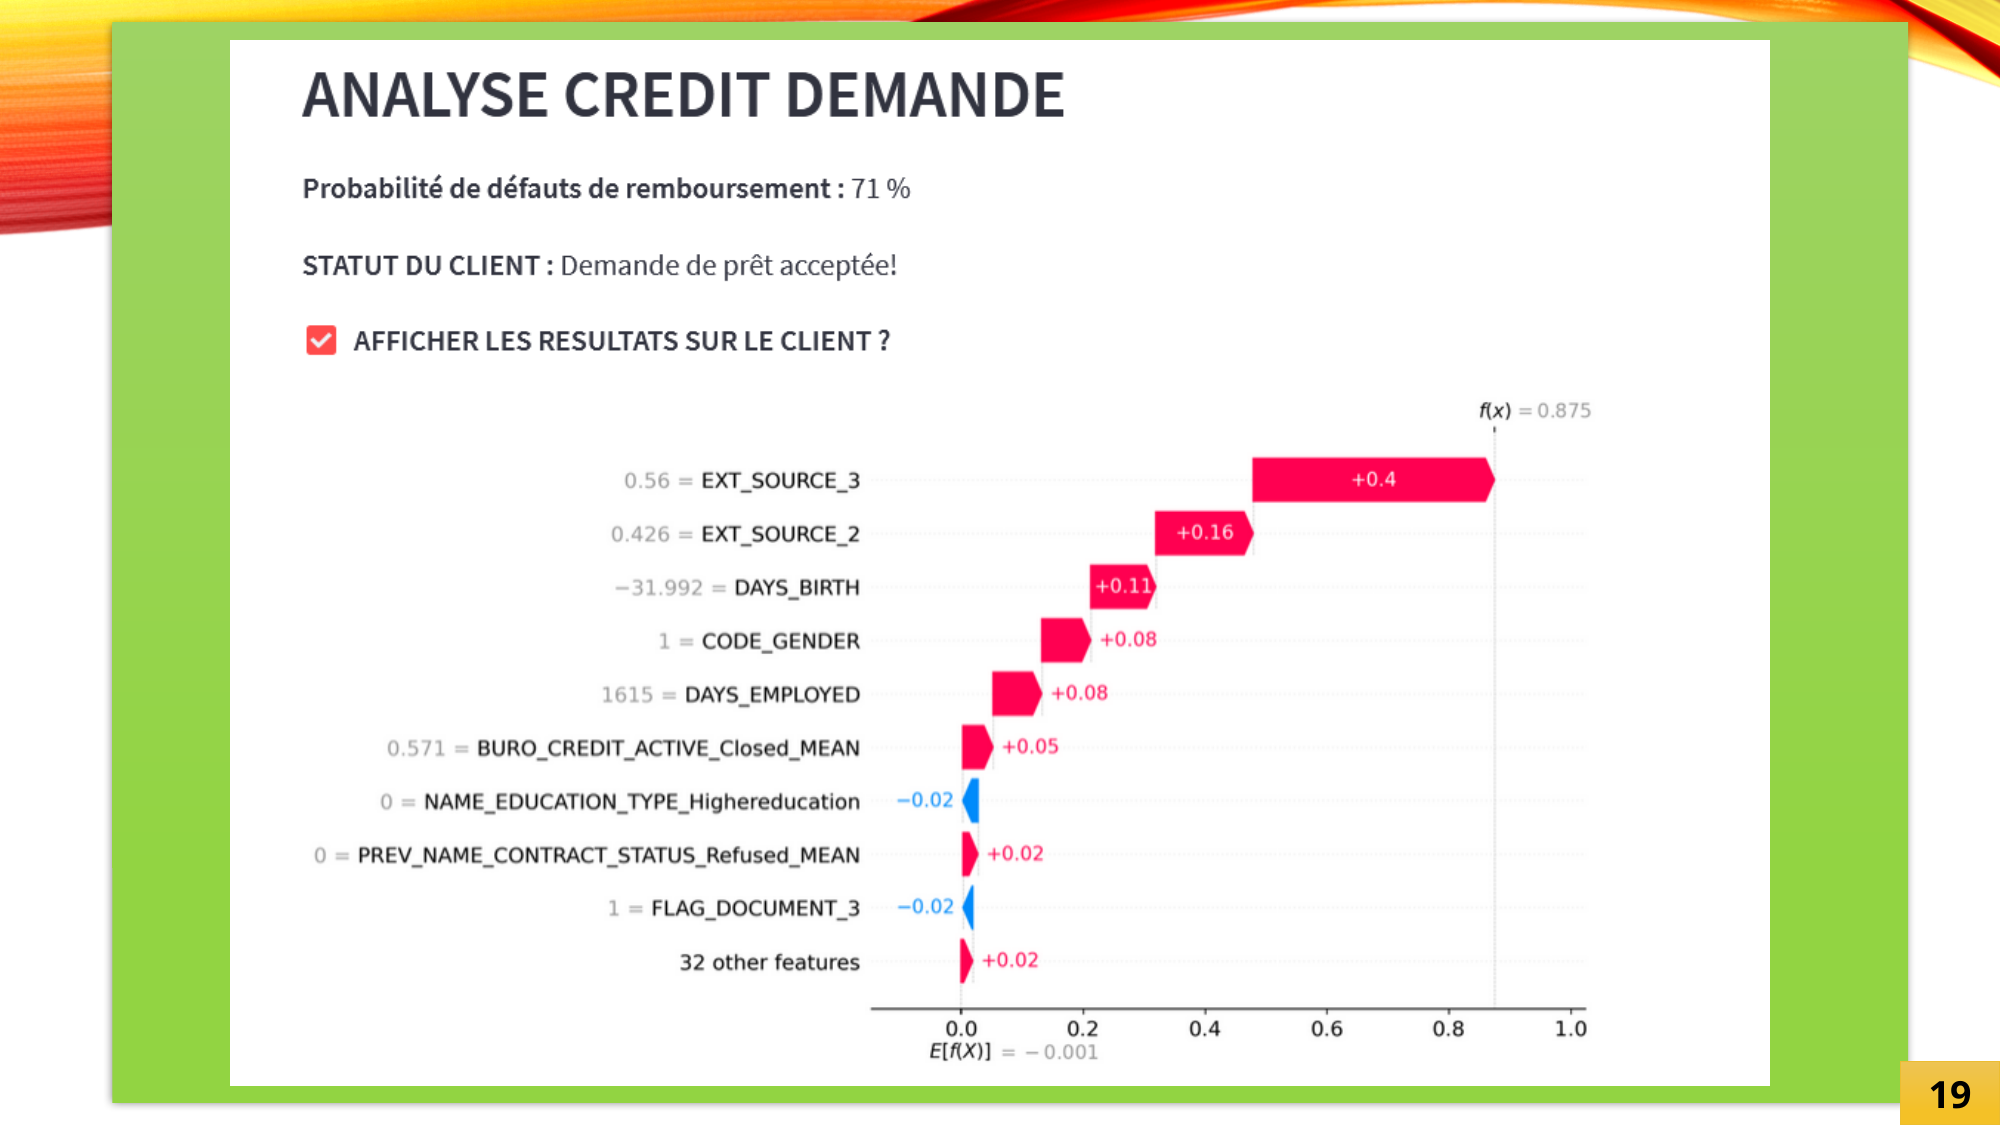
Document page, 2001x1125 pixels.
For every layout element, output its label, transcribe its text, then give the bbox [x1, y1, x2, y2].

footer 1 [112, 1042, 1388, 1103]
text_box 19 [1900, 1061, 2000, 1125]
picture [0, 0, 2000, 237]
text_box [112, 22, 1909, 1103]
picture [230, 40, 1770, 1086]
